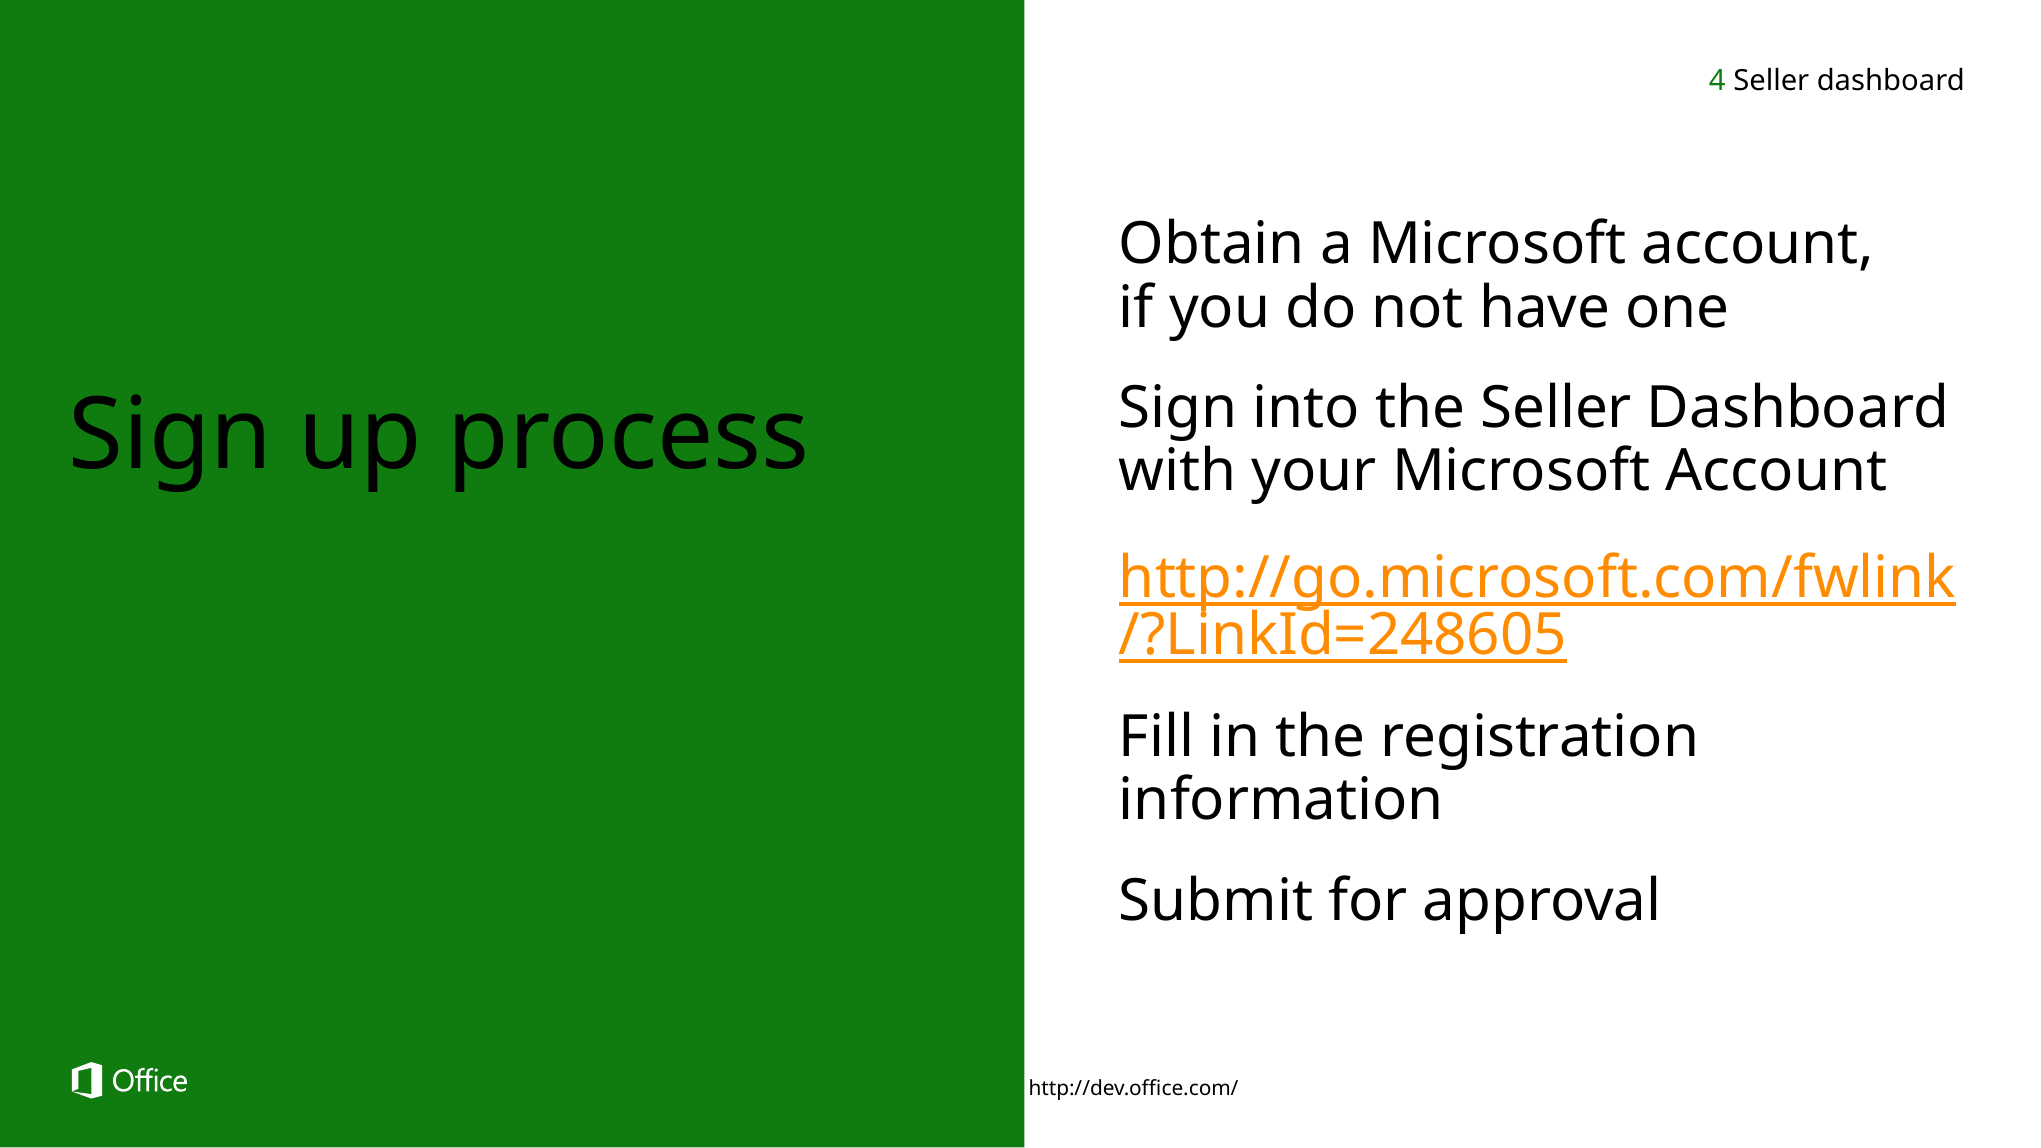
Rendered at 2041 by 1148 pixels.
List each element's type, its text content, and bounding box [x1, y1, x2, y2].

list Obtain a Microsoft account, if you do not have one Sign into the Seller Dashboard with your Microsoft Account http://go.microsoft.com/fwlink/?LinkId=248605 Fill in the registration information Submit for approval [1095, 198, 1996, 890]
list Sign up process [45, 367, 946, 507]
footer 4 Seller dashboard [1306, 48, 1996, 110]
